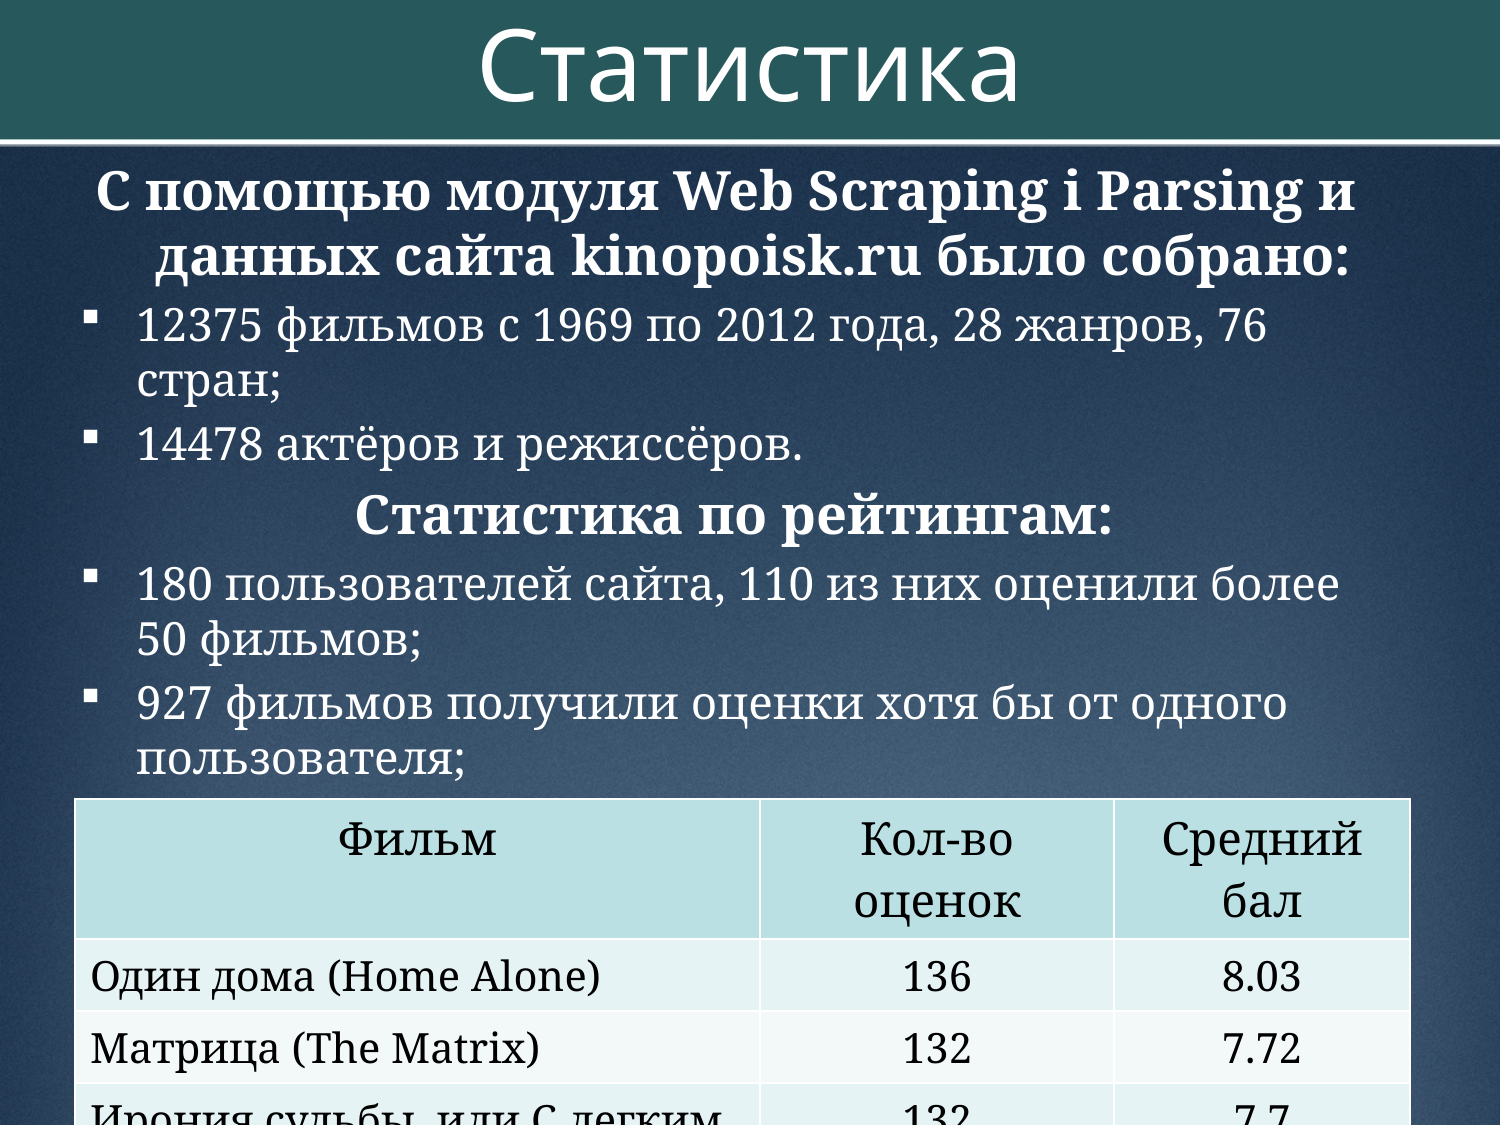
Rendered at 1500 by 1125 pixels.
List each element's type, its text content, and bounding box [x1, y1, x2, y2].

table_cell Ирония судьбы, или С легким паром! [76, 1084, 759, 1125]
table_header Средний бал [1115, 800, 1409, 938]
title Статистика [76, 0, 1424, 139]
table_cell Матрица (The Matrix) [76, 1012, 759, 1082]
table_cell Один дома (Home Alone) [76, 940, 759, 1010]
table_header Кол-во оценок [761, 800, 1113, 938]
table_cell 132 [761, 1012, 1113, 1082]
table_cell 7.7 [1115, 1084, 1409, 1125]
list С помощью модуля Web Scraping і Parsing и данных сайта kinopoisk.ru было собрано: 12375 фильмов с 1969 по 2012 года, 28 жанров, 76 стран; 14478 актёров и режиссёров. Статистика по рейтингам: 180 пользователей сайта, 110 из них оценили более 50 фильмов; 927 фильмов получили оценки хотя бы от одного пользователя; общее количество рейтингов 17101. Самые популярные фильмы: [64, 149, 1387, 1094]
table_cell 136 [761, 940, 1113, 1010]
picture [0, 0, 1500, 1125]
table_cell 7.72 [1115, 1012, 1409, 1082]
table_cell 8.03 [1115, 940, 1409, 1010]
table_header Фильм [76, 800, 759, 938]
table_cell 132 [761, 1084, 1113, 1125]
